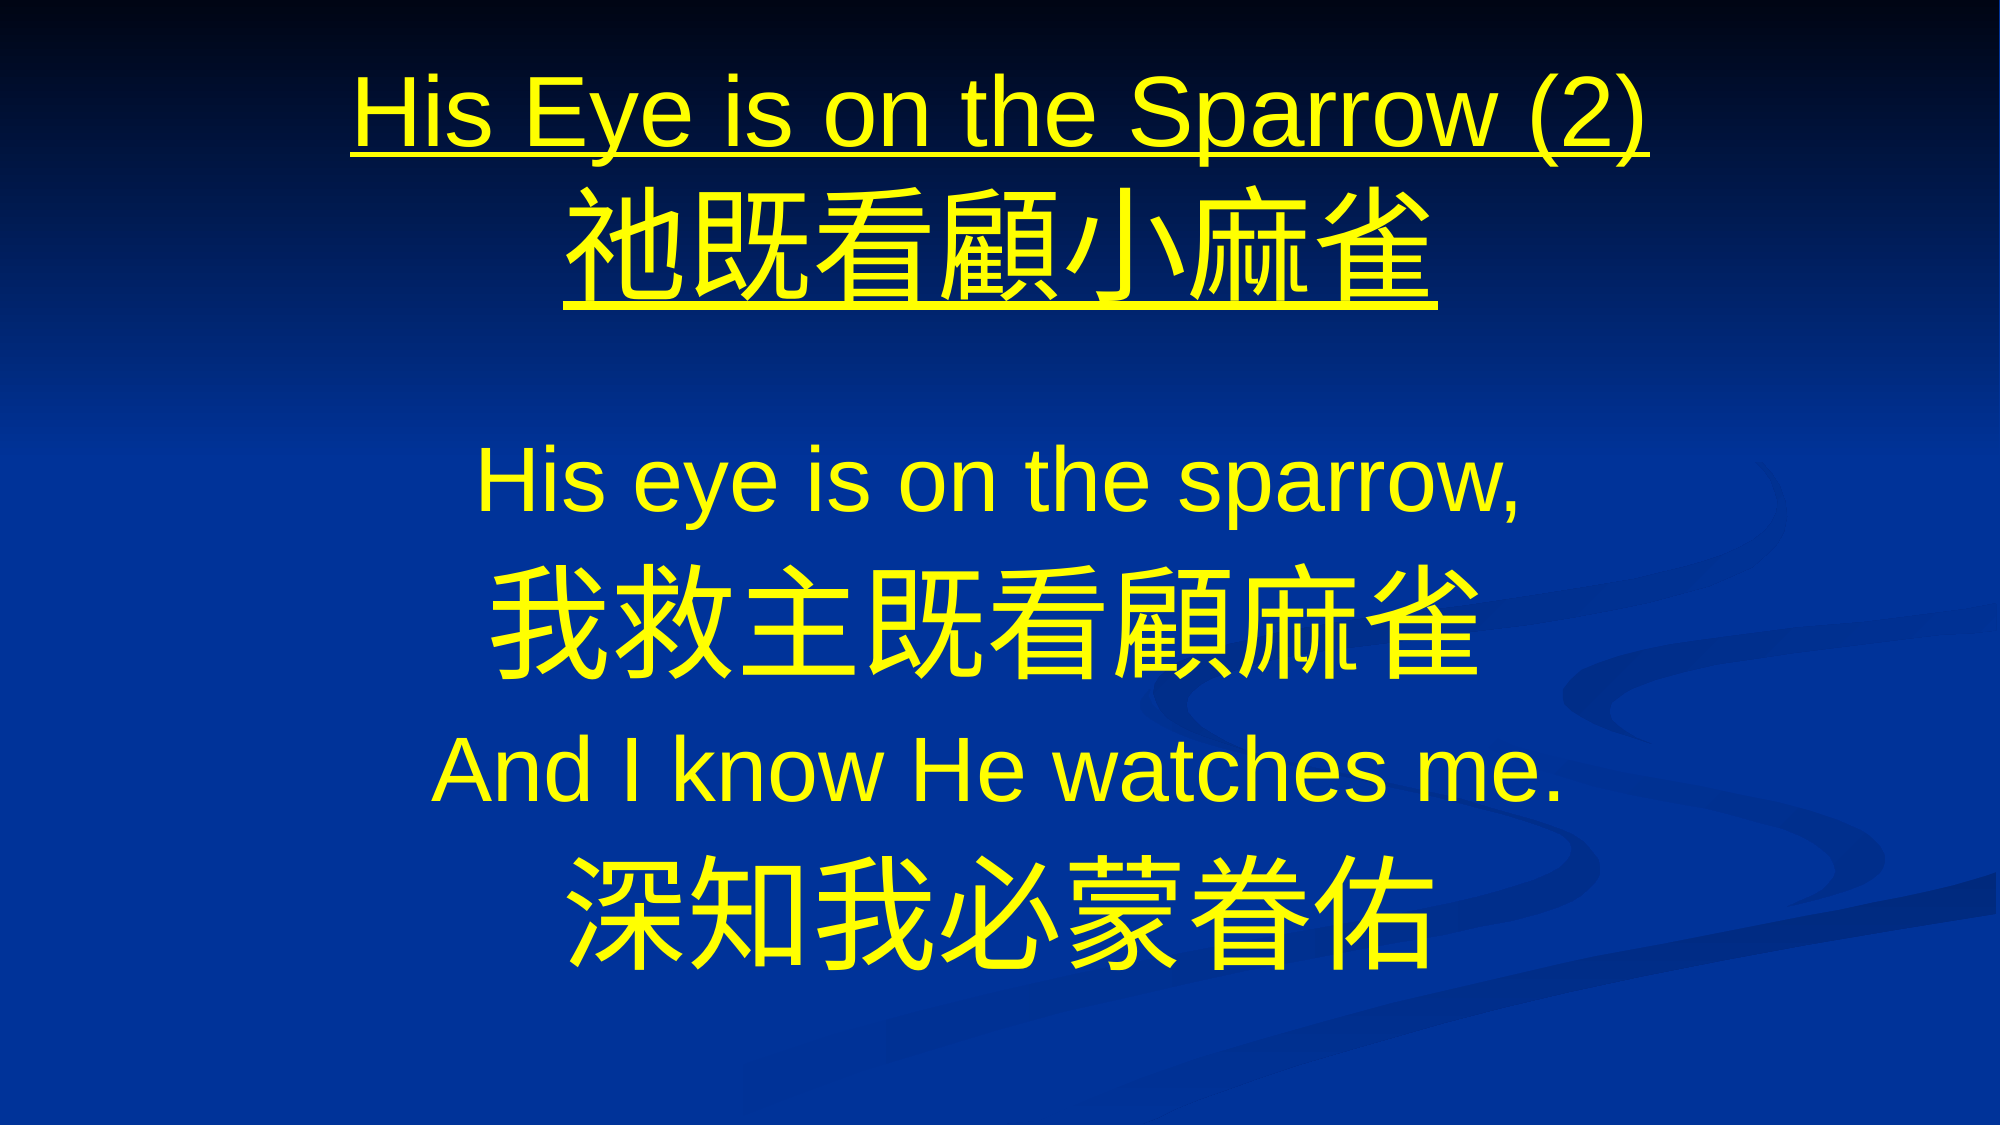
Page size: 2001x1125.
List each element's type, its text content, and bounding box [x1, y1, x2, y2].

list His eye is on the sparrow, 我救主既看顧麻雀 And I know He watches me. 深知我必蒙眷佑 [118, 412, 1882, 1100]
title His Eye is on the Sparrow (2) 祂既看顧小麻雀 [324, 75, 1675, 288]
